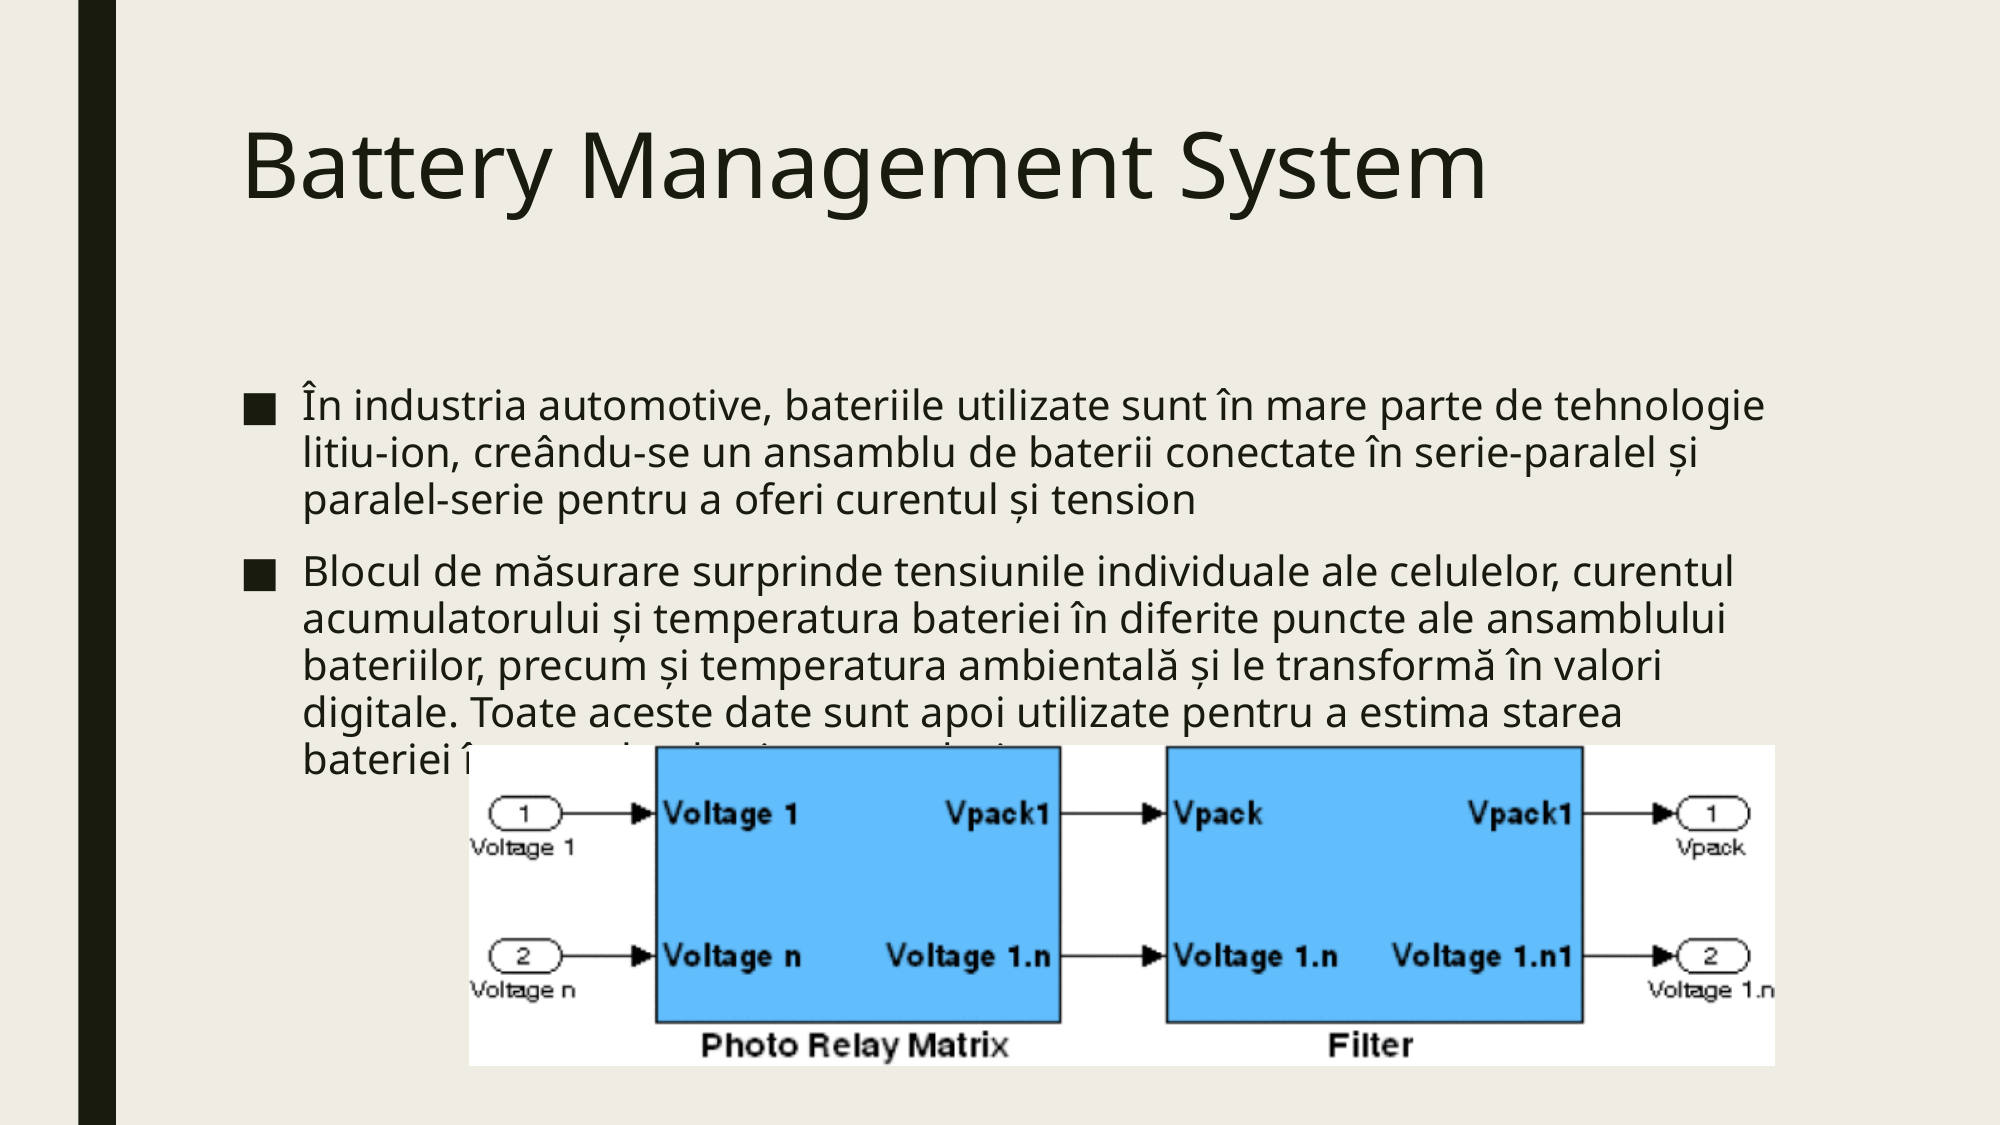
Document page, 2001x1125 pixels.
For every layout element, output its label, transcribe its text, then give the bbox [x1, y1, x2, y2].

title Battery Management System [225, 112, 1800, 357]
picture [469, 745, 1775, 1066]
list În industria automotive, bateriile utilizate sunt în mare parte de tehnologie litiu-ion, creându-se un ansamblu de baterii conectate în serie-paralel și paralel-serie pentru a oferi curentul și tension Blocul de măsurare surprinde tensiunile individuale ale celulelor, curentul acumulatorului și temperatura bateriei în diferite puncte ale ansamblului bateriilor, precum și temperatura ambientală și le transformă în valori digitale. Toate aceste date sunt apoi utilizate pentru a estima starea bateriei în etapele ulterioare.ea dorite. [225, 375, 1800, 963]
